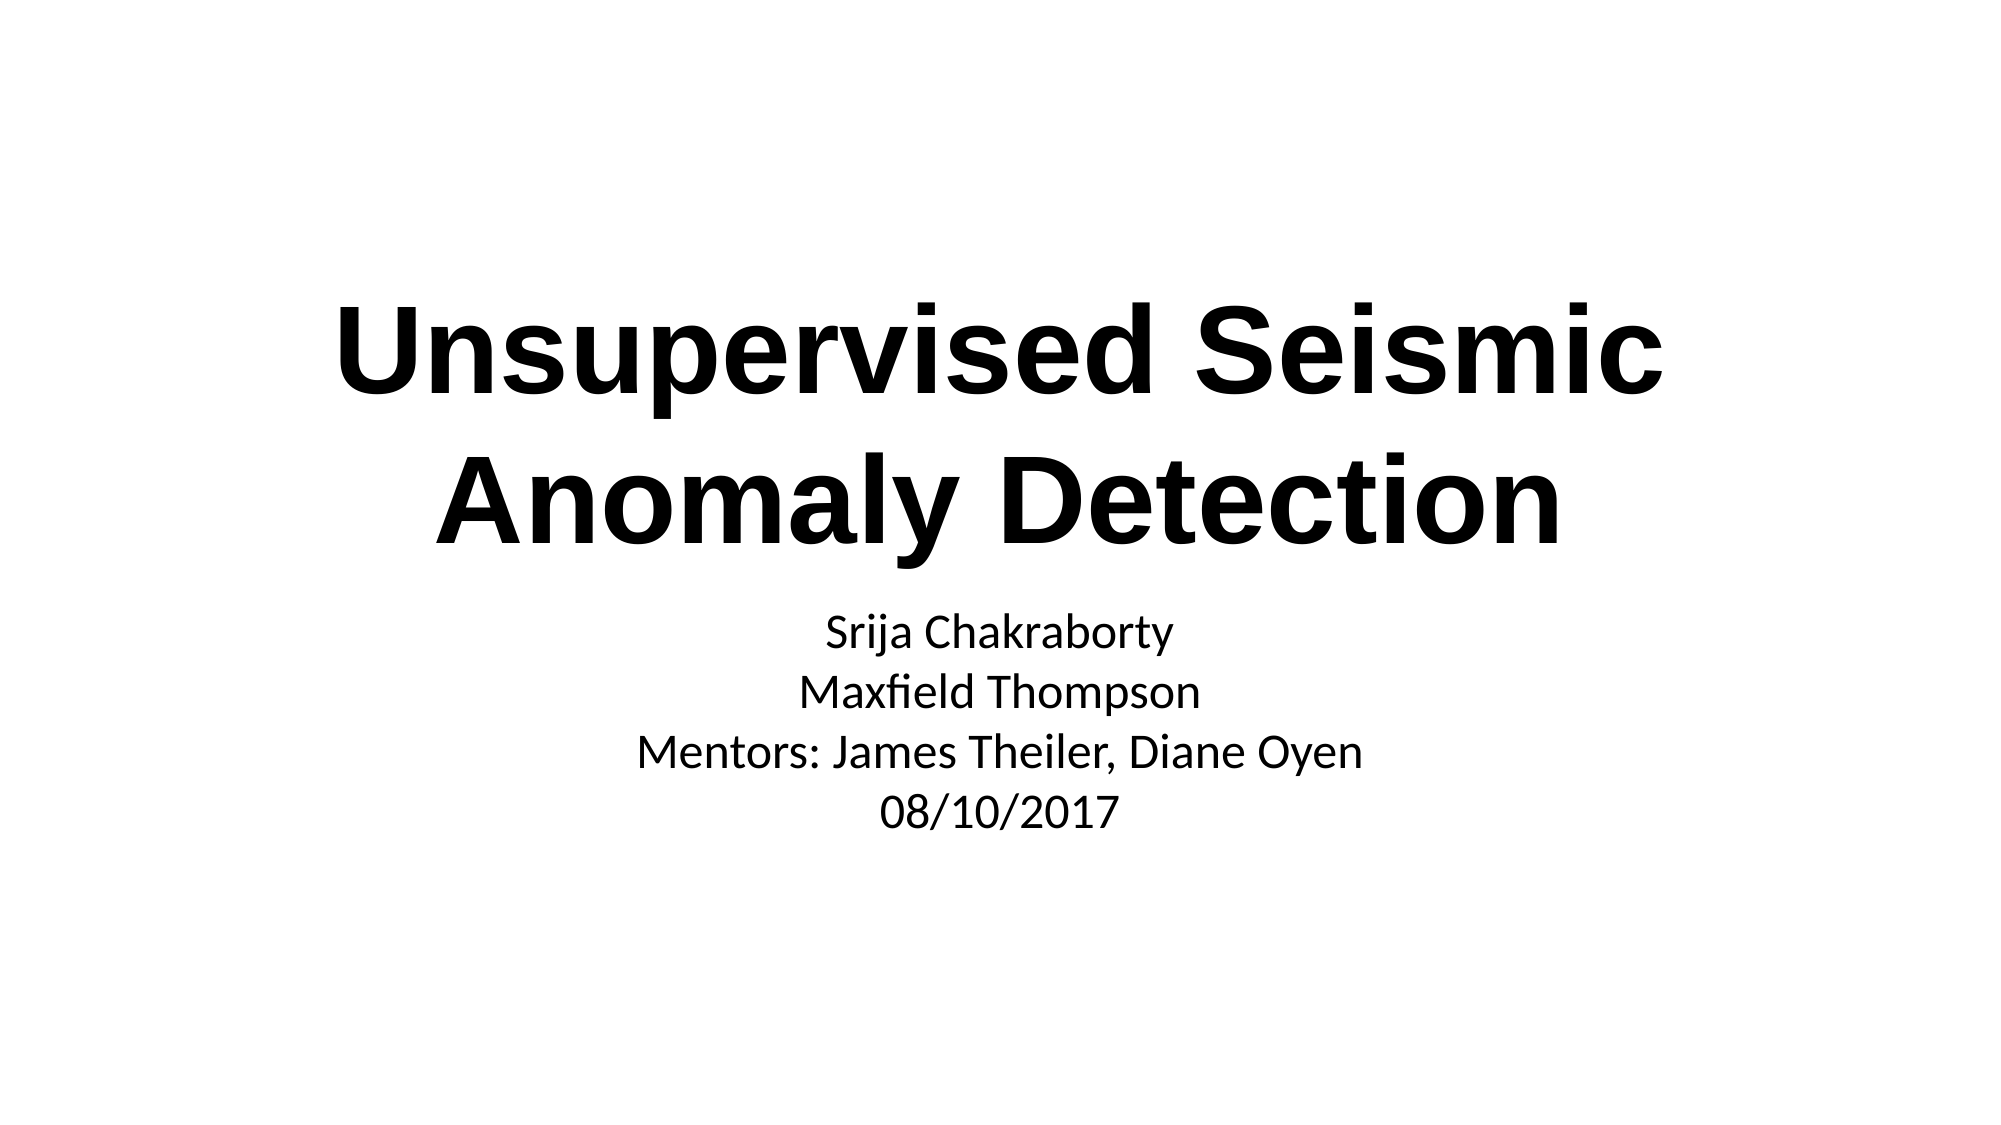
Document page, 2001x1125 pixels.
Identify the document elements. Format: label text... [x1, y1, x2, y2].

text_box Unsupervised Seismic Anomaly Detection [249, 184, 1750, 576]
text_box Srija Chakraborty Maxfield Thompson Mentors: James Theiler, Diane Oyen 08/10/2017 [249, 590, 1750, 863]
